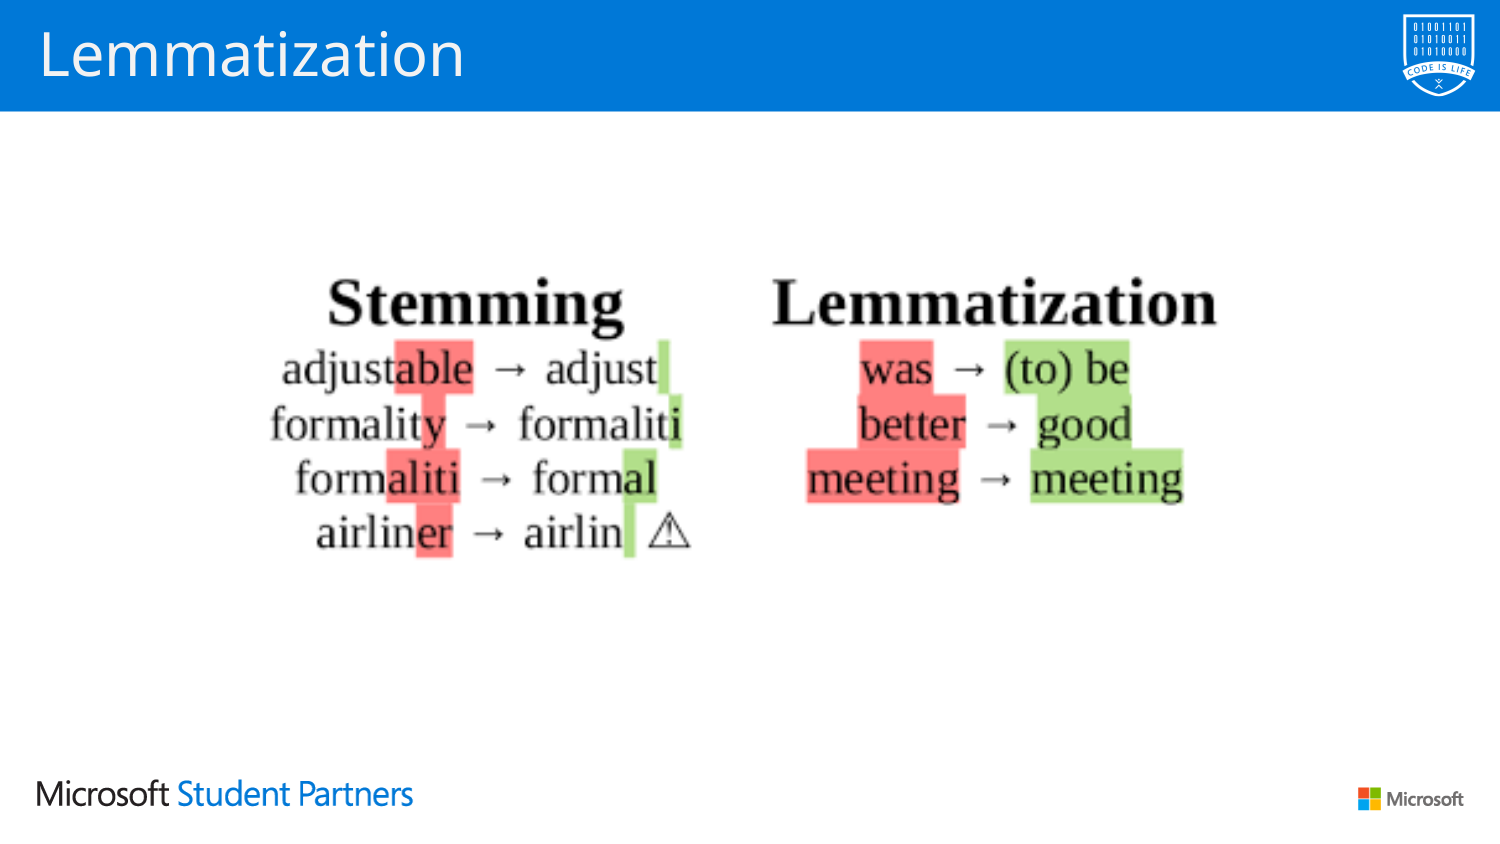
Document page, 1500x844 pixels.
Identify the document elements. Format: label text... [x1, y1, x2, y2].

title Lemmatization [38, 23, 1285, 90]
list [256, 265, 1244, 578]
picture [0, 0, 1500, 844]
